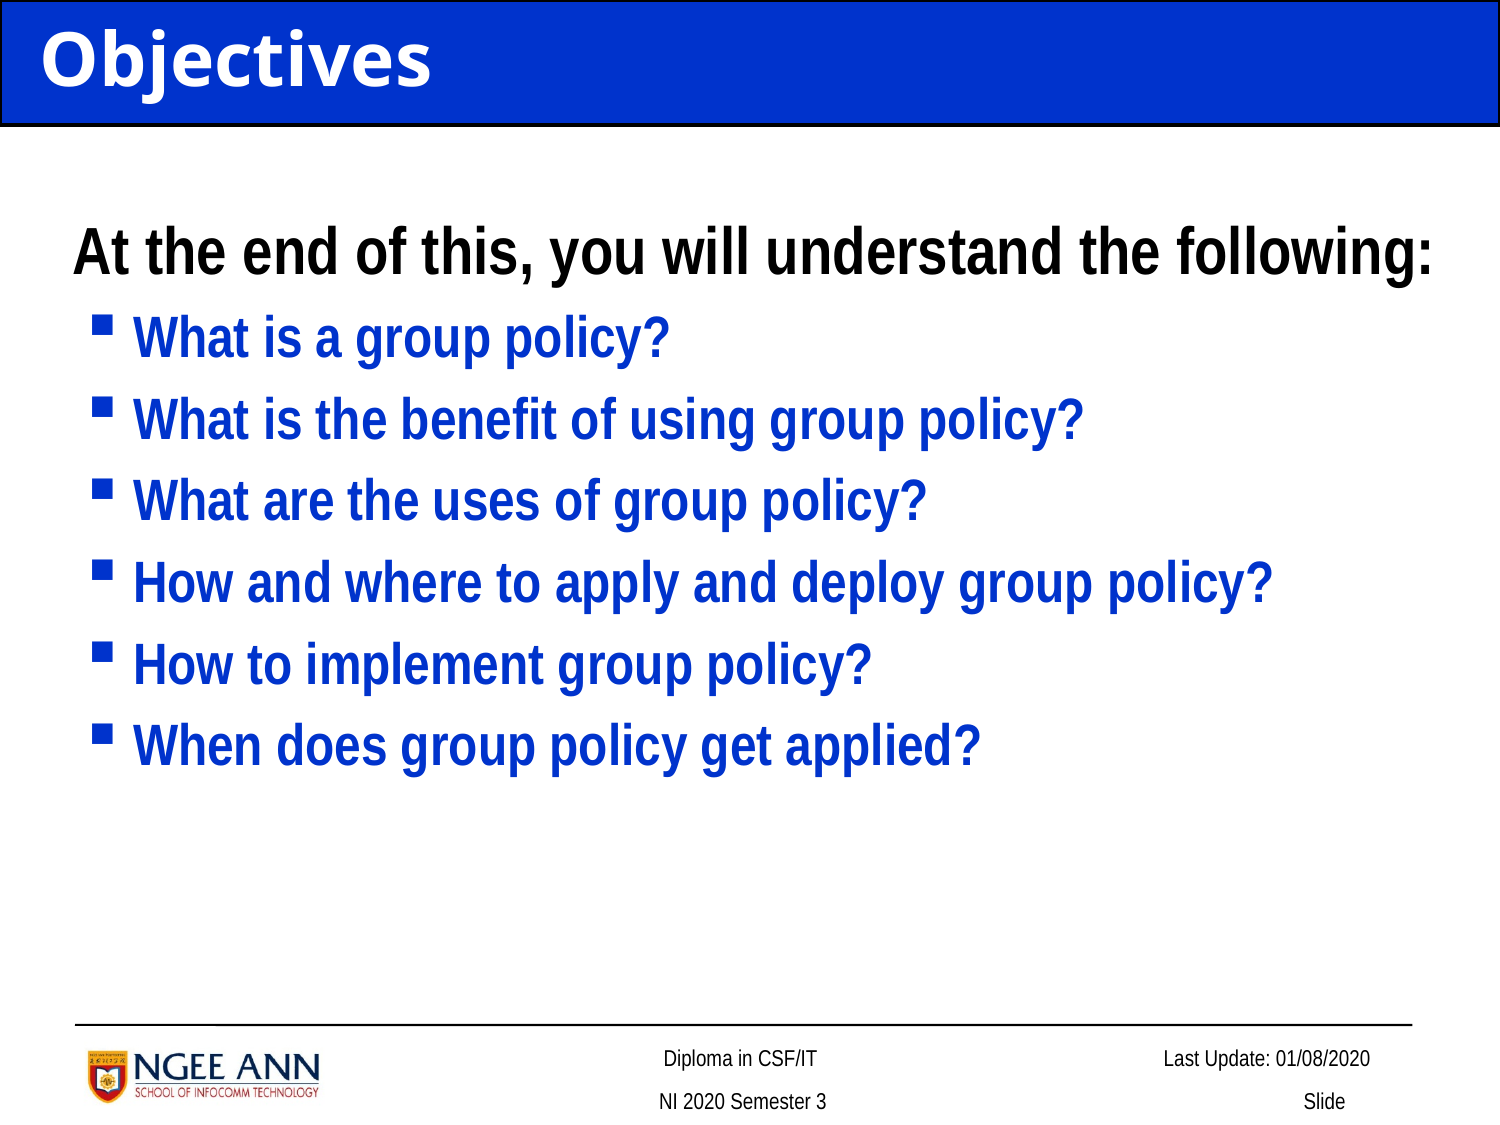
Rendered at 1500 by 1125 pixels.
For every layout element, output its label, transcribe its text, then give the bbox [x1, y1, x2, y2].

list At the end of this, you will understand the following: What is a group policy? What is the benefit of using group policy? What are the uses of group policy? How and where to apply and deploy group policy? How to implement group policy? When does group policy get applied? [0, 200, 1472, 875]
picture [62, 1028, 344, 1125]
title Objectives [23, 0, 1500, 115]
